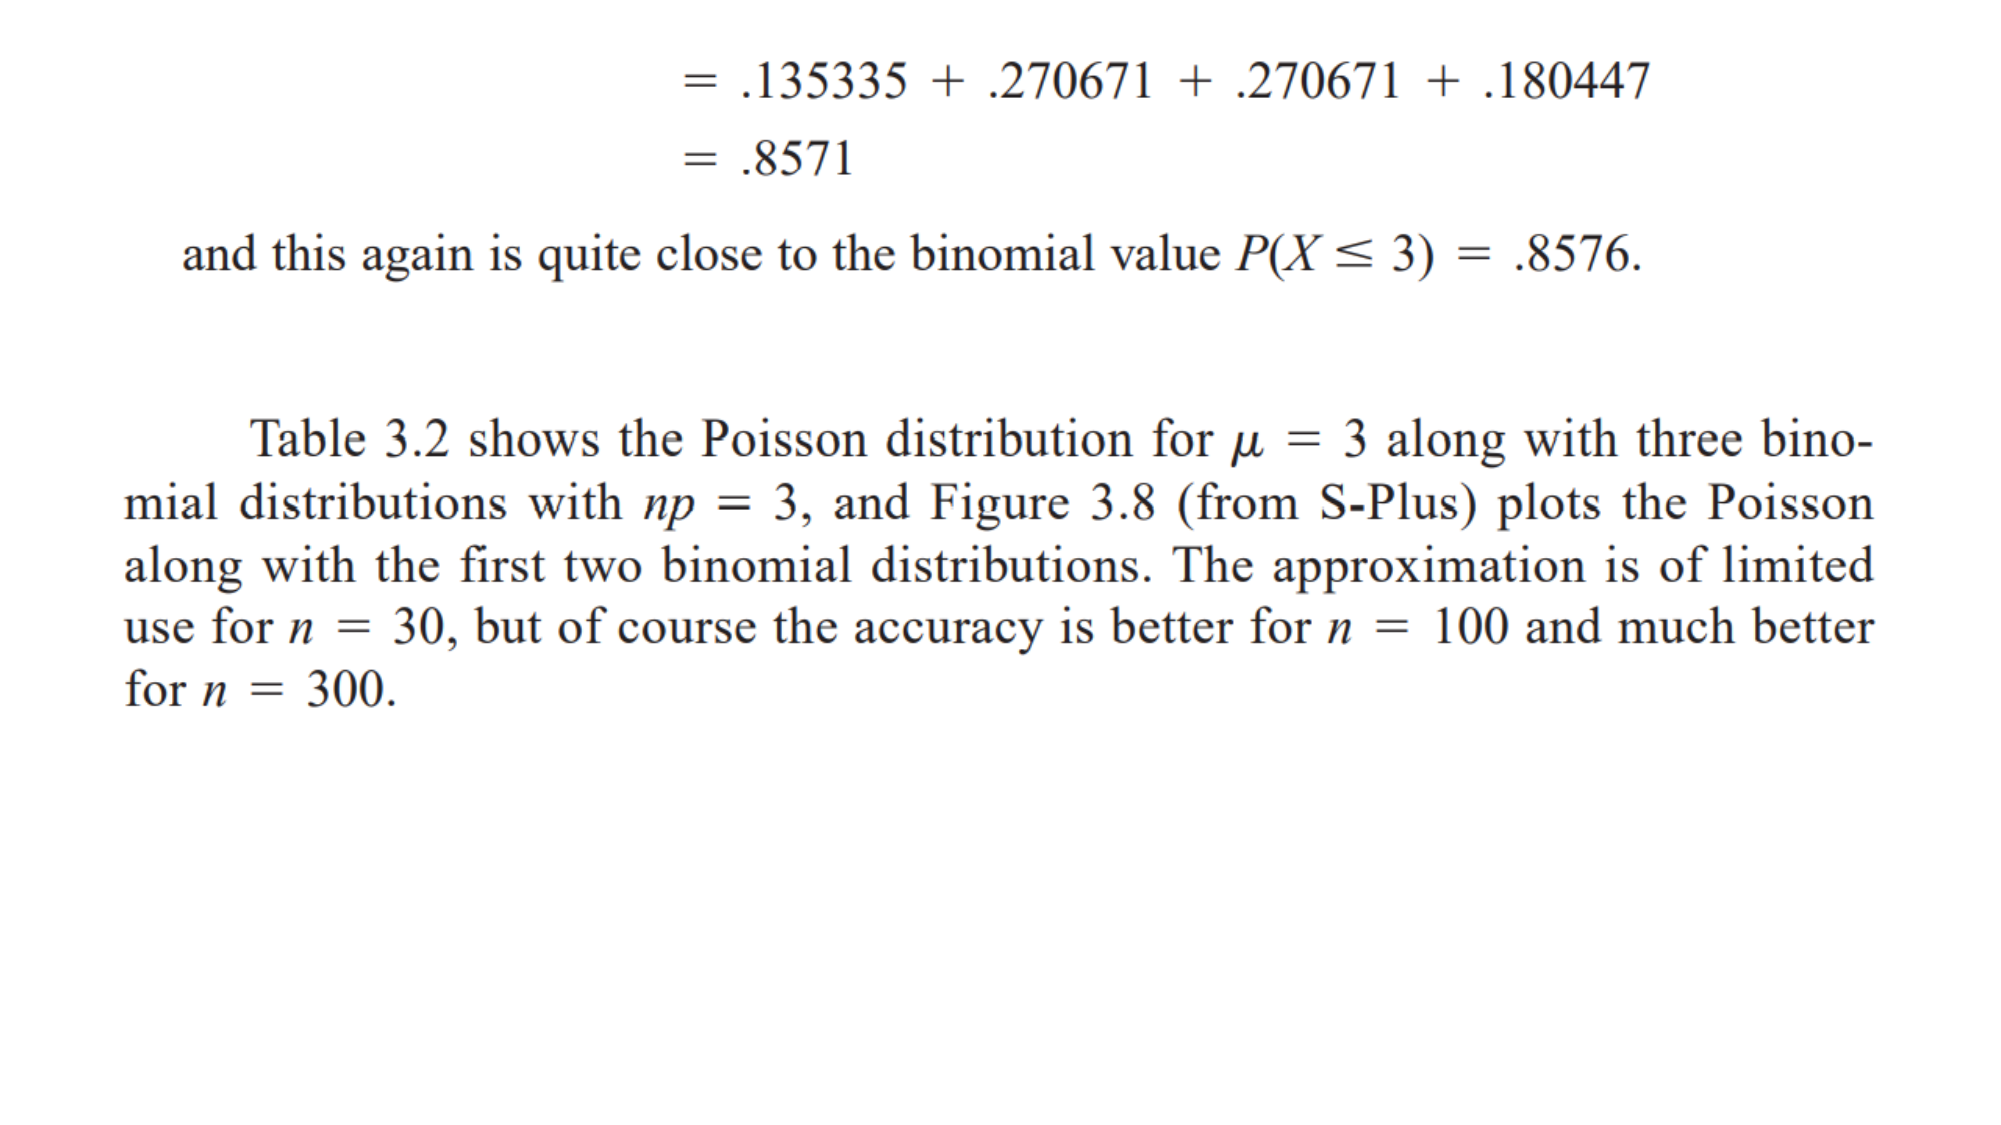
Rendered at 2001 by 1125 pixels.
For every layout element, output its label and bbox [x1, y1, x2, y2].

picture [165, 54, 1679, 294]
picture [95, 400, 1904, 725]
